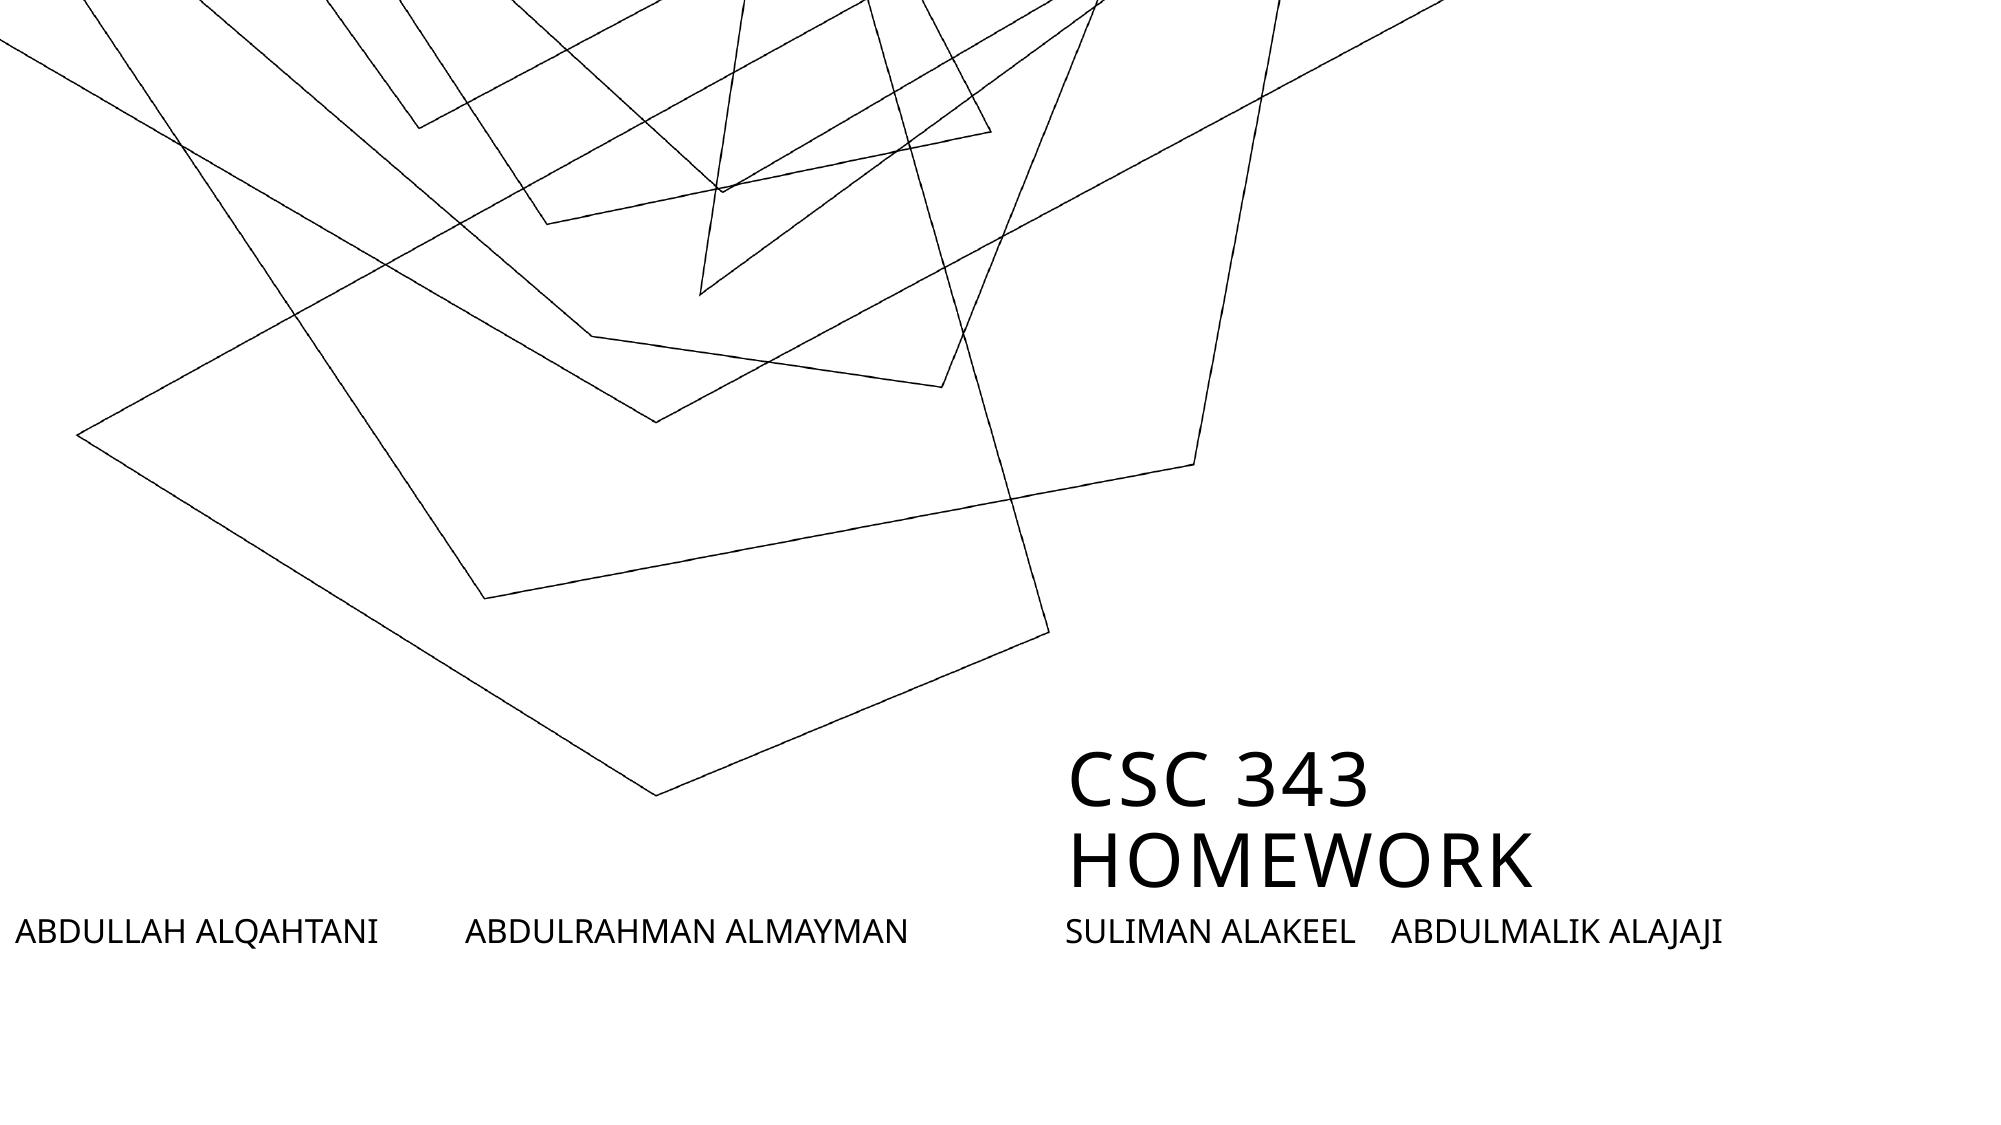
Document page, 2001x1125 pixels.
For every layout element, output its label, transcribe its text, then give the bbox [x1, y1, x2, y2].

title CSC 343 HOMEWORK [1052, 727, 1864, 907]
picture [0, 0, 1557, 830]
subtitle ABDULLAH ALQAHTANI ABDULRAHMAN ALMAYMAN SULIMAN ALAKEEL ABDULMALIK ALAJAJI [0, 907, 1864, 1125]
